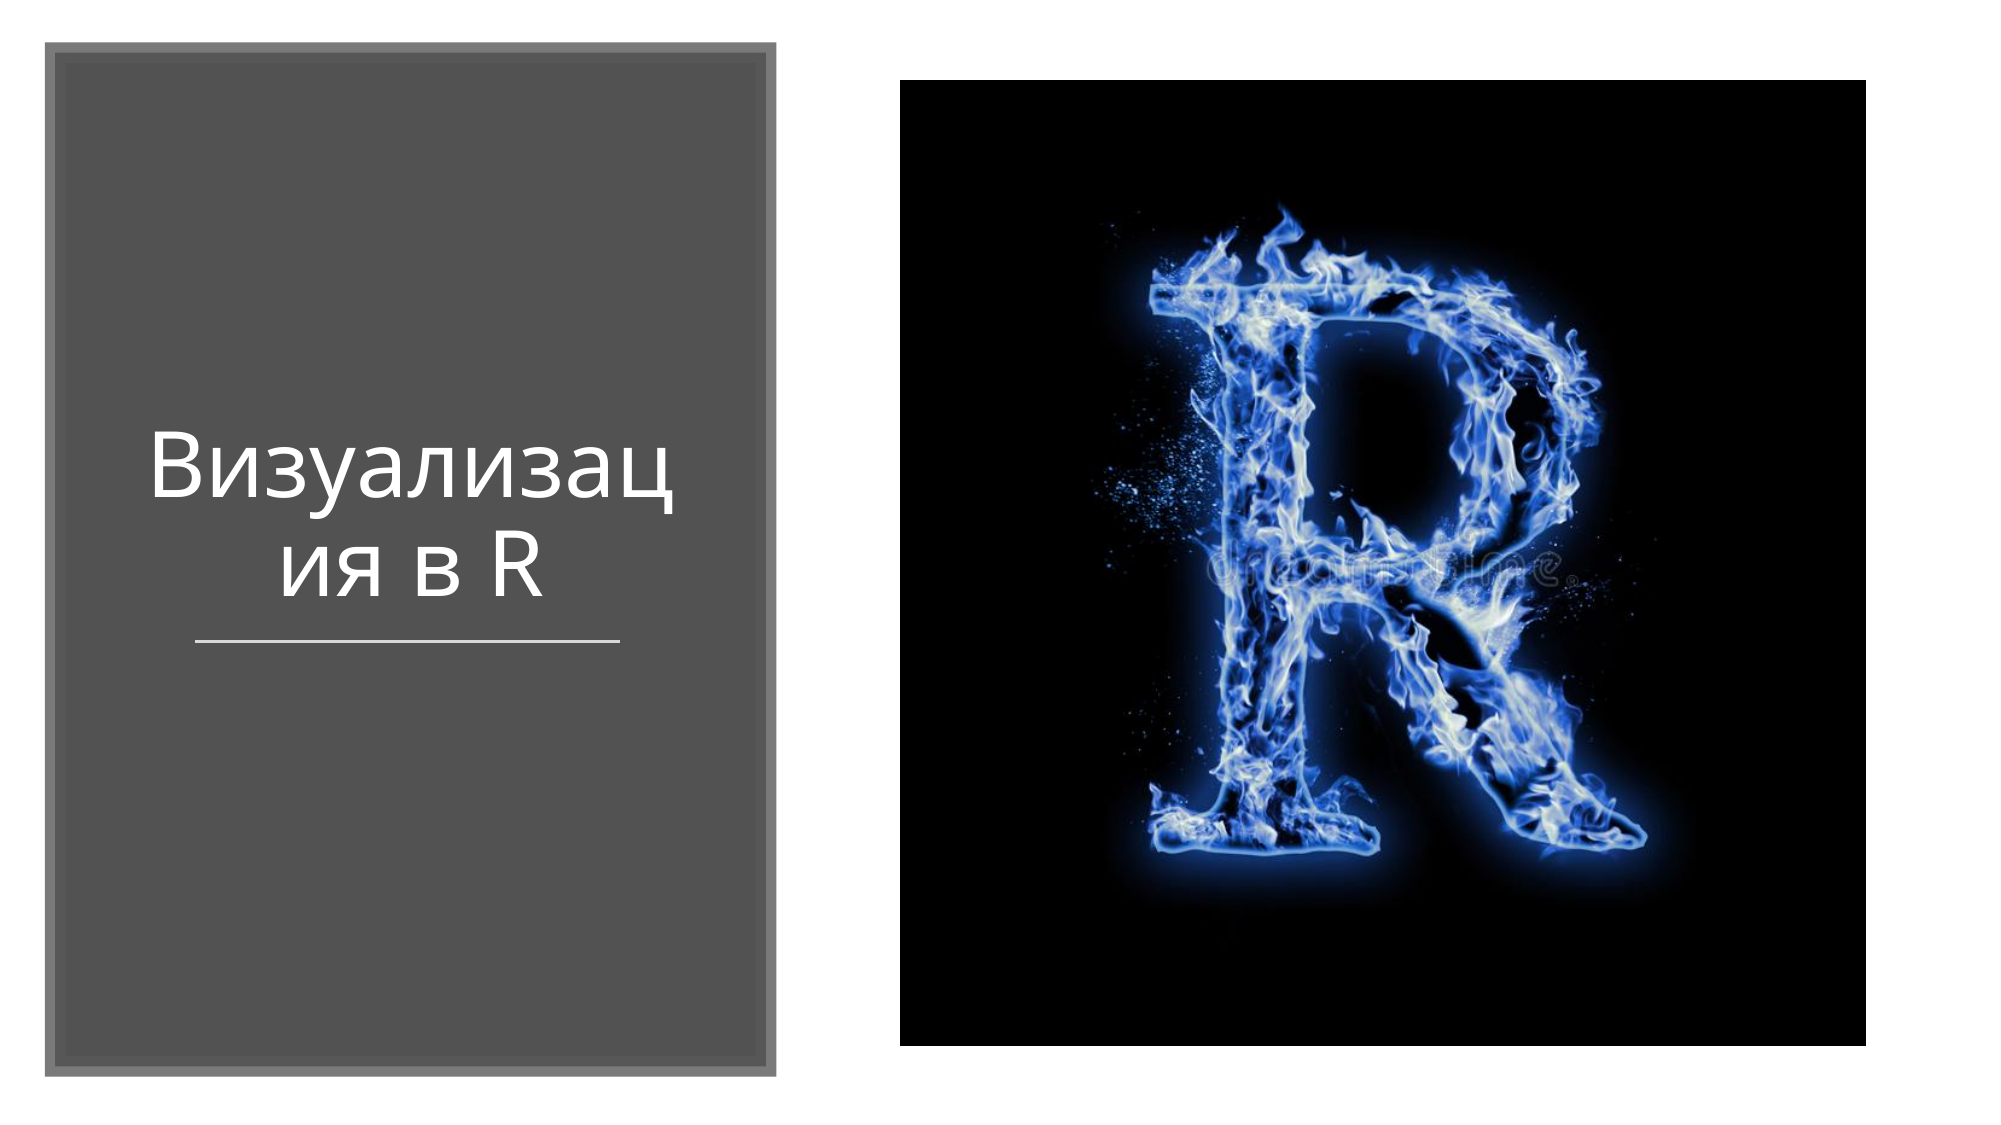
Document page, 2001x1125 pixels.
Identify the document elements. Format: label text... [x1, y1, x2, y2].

title Визуализация в R [110, 149, 711, 624]
text_box [54, 52, 767, 1067]
picture [900, 80, 1866, 1046]
